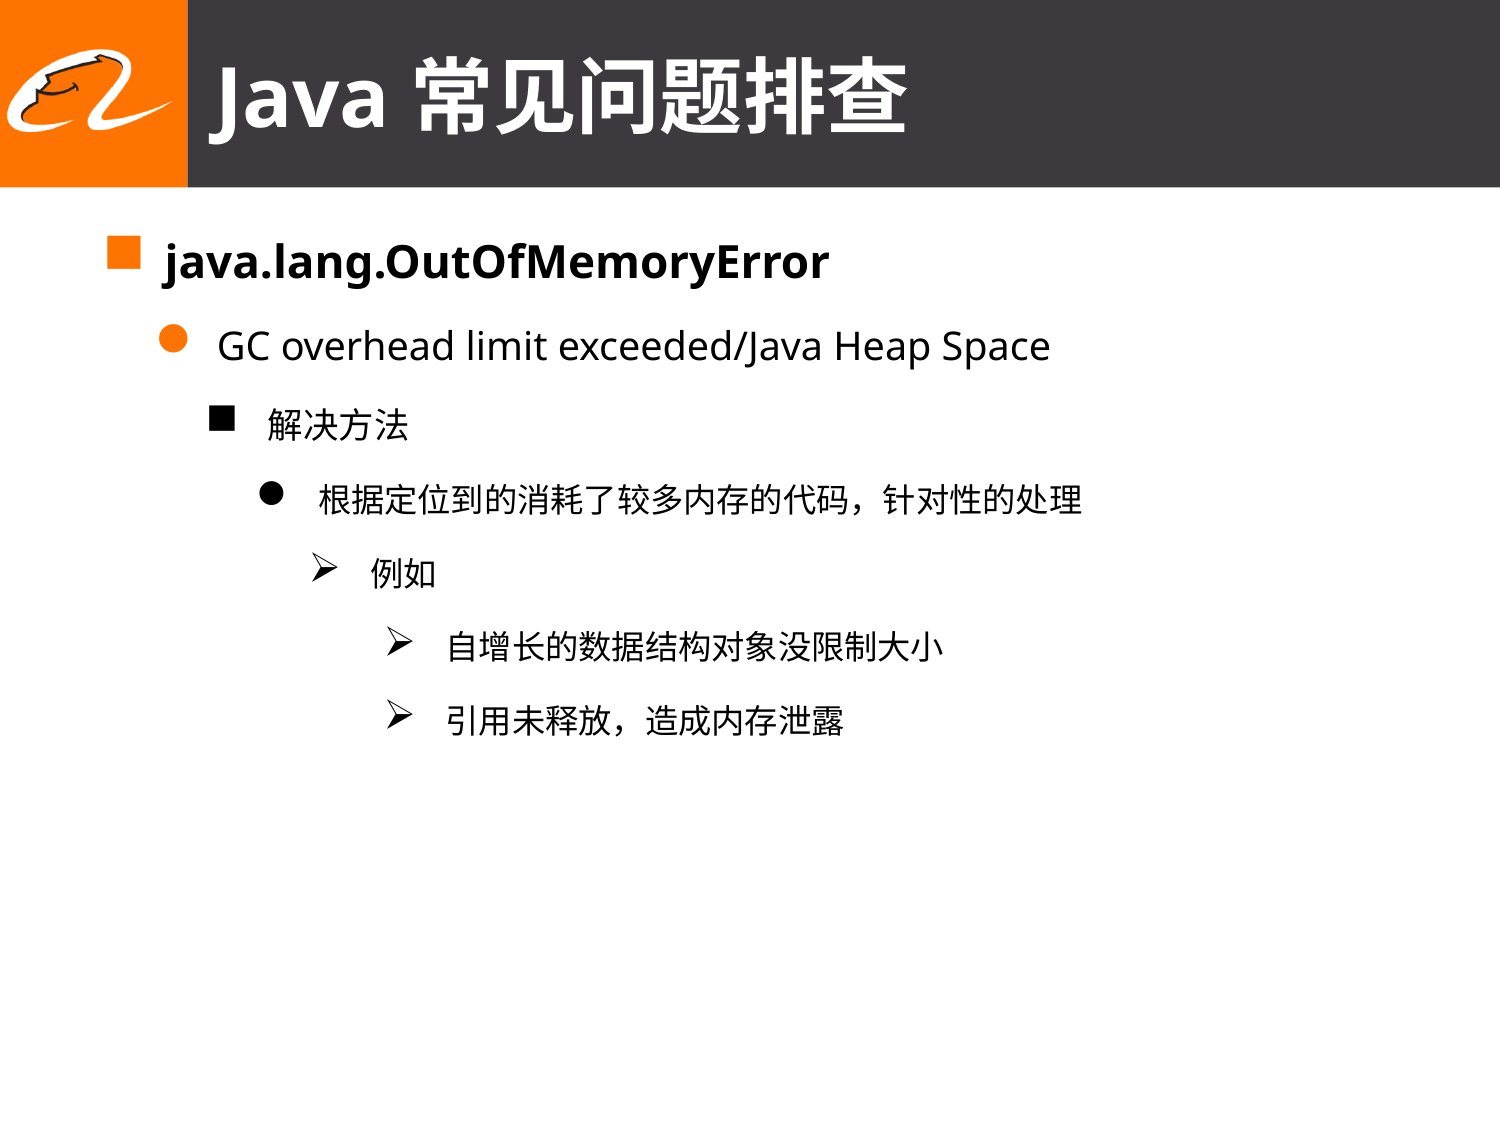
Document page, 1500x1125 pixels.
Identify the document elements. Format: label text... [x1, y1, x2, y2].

list java.lang.OutOfMemoryError GC overhead limit exceeded/Java Heap Space 解决方法 根据定位到的消耗了较多内存的代码，针对性的处理 例如 自增长的数据结构对象没限制大小 引用未释放，造成内存泄露 [49, 224, 1451, 1038]
picture [0, 43, 175, 138]
title Java常见问题排查 [199, 0, 1476, 188]
